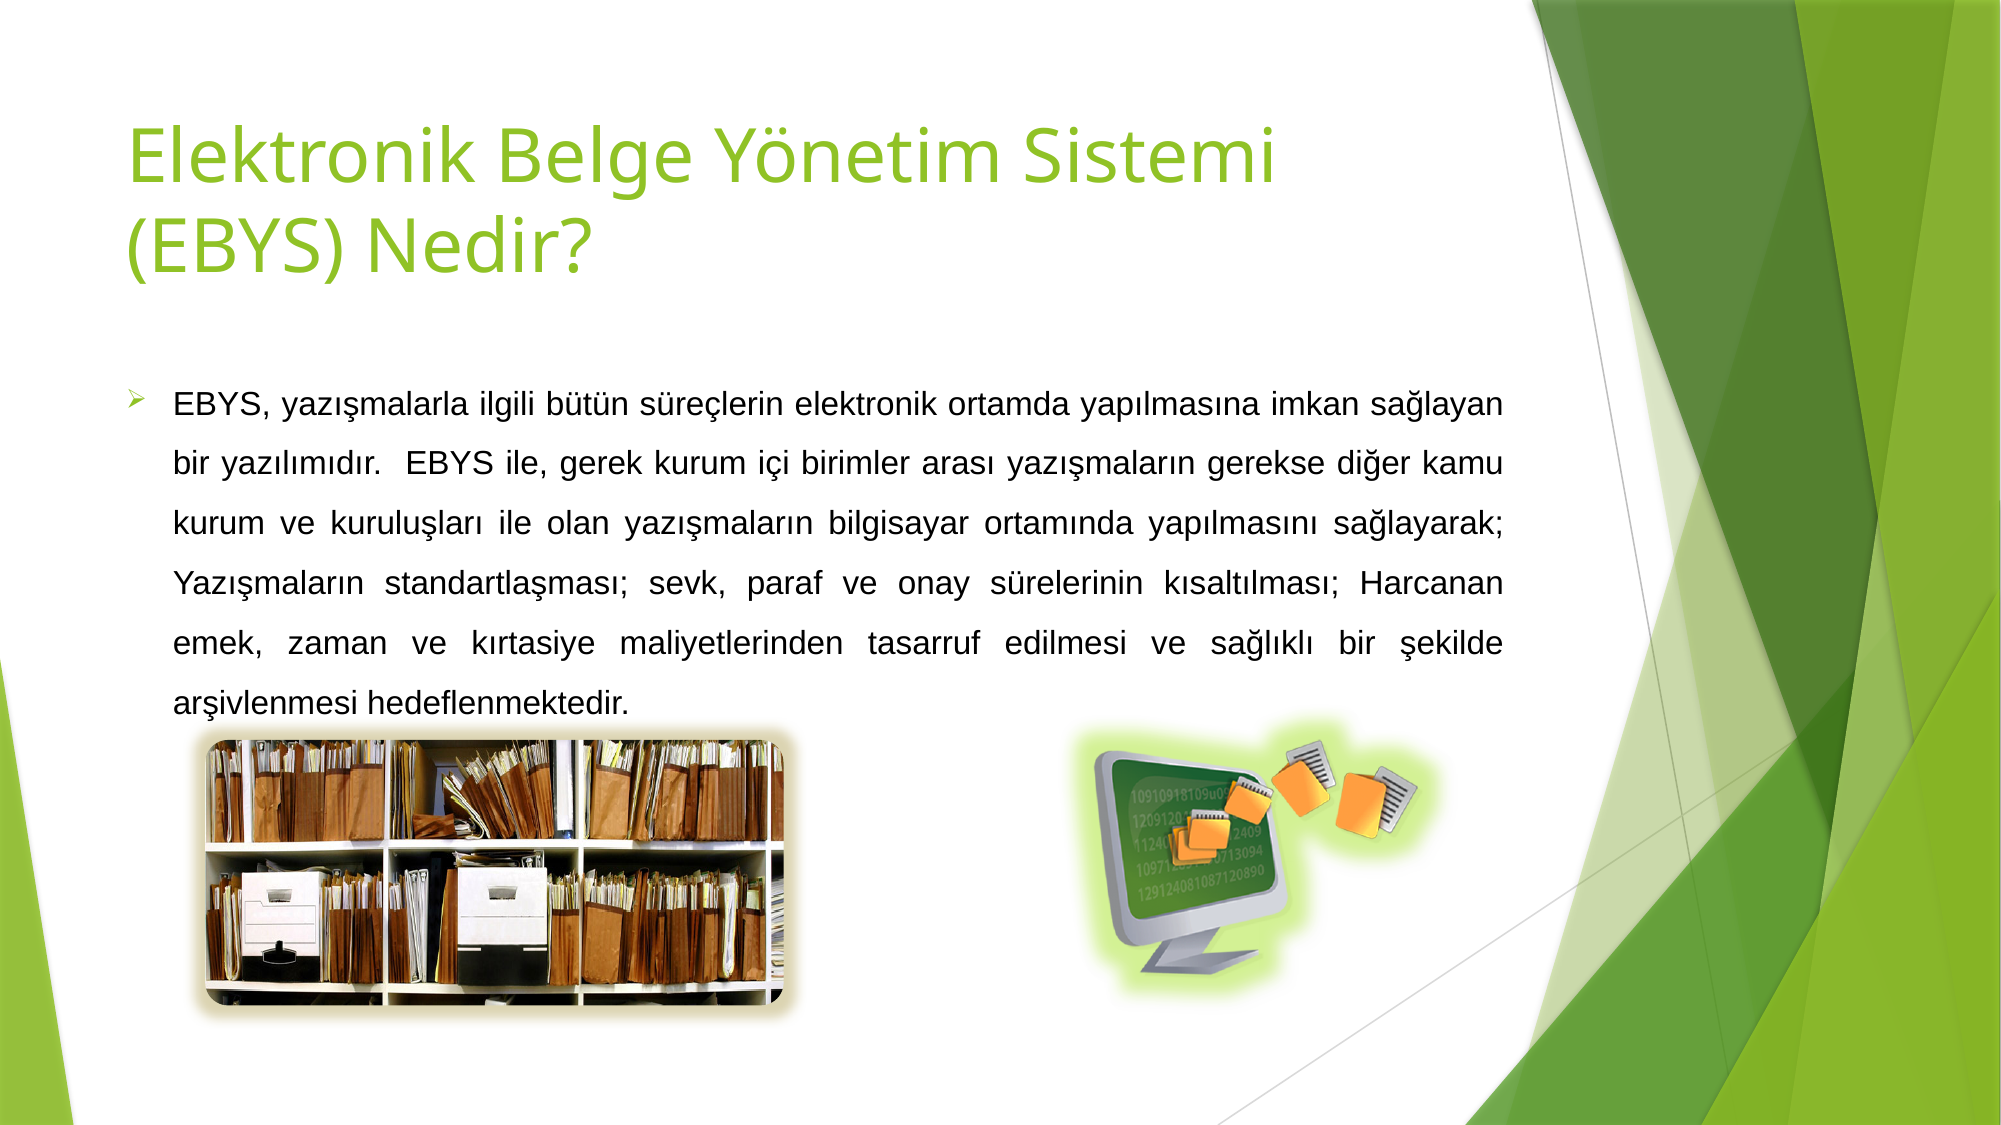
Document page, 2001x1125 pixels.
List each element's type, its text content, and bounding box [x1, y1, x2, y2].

title Elektronik Belge Yönetim Sistemi (EBYS) Nedir? [111, 99, 1522, 317]
picture [1093, 739, 1419, 976]
picture [204, 739, 785, 1006]
list EBYS, yazışmalarla ilgili bütün süreçlerin elektronik ortamda yapılmasına imkan sağlayan bir yazılımıdır. EBYS ile, gerek kurum içi birimler arası yazışmaların gerekse diğer kamu kurum ve kuruluşları ile olan yazışmaların bilgisayar ortamında yapılmasını sağlayarak; Yazışmaların standartlaşması; sevk, paraf ve onay sürelerinin kısaltılması; Harcanan emek, zaman ve kırtasiye maliyetlerinden tasarruf edilmesi ve sağlıklı bir şekilde arşivlenmesi hedeflenmektedir. [111, 354, 1522, 992]
